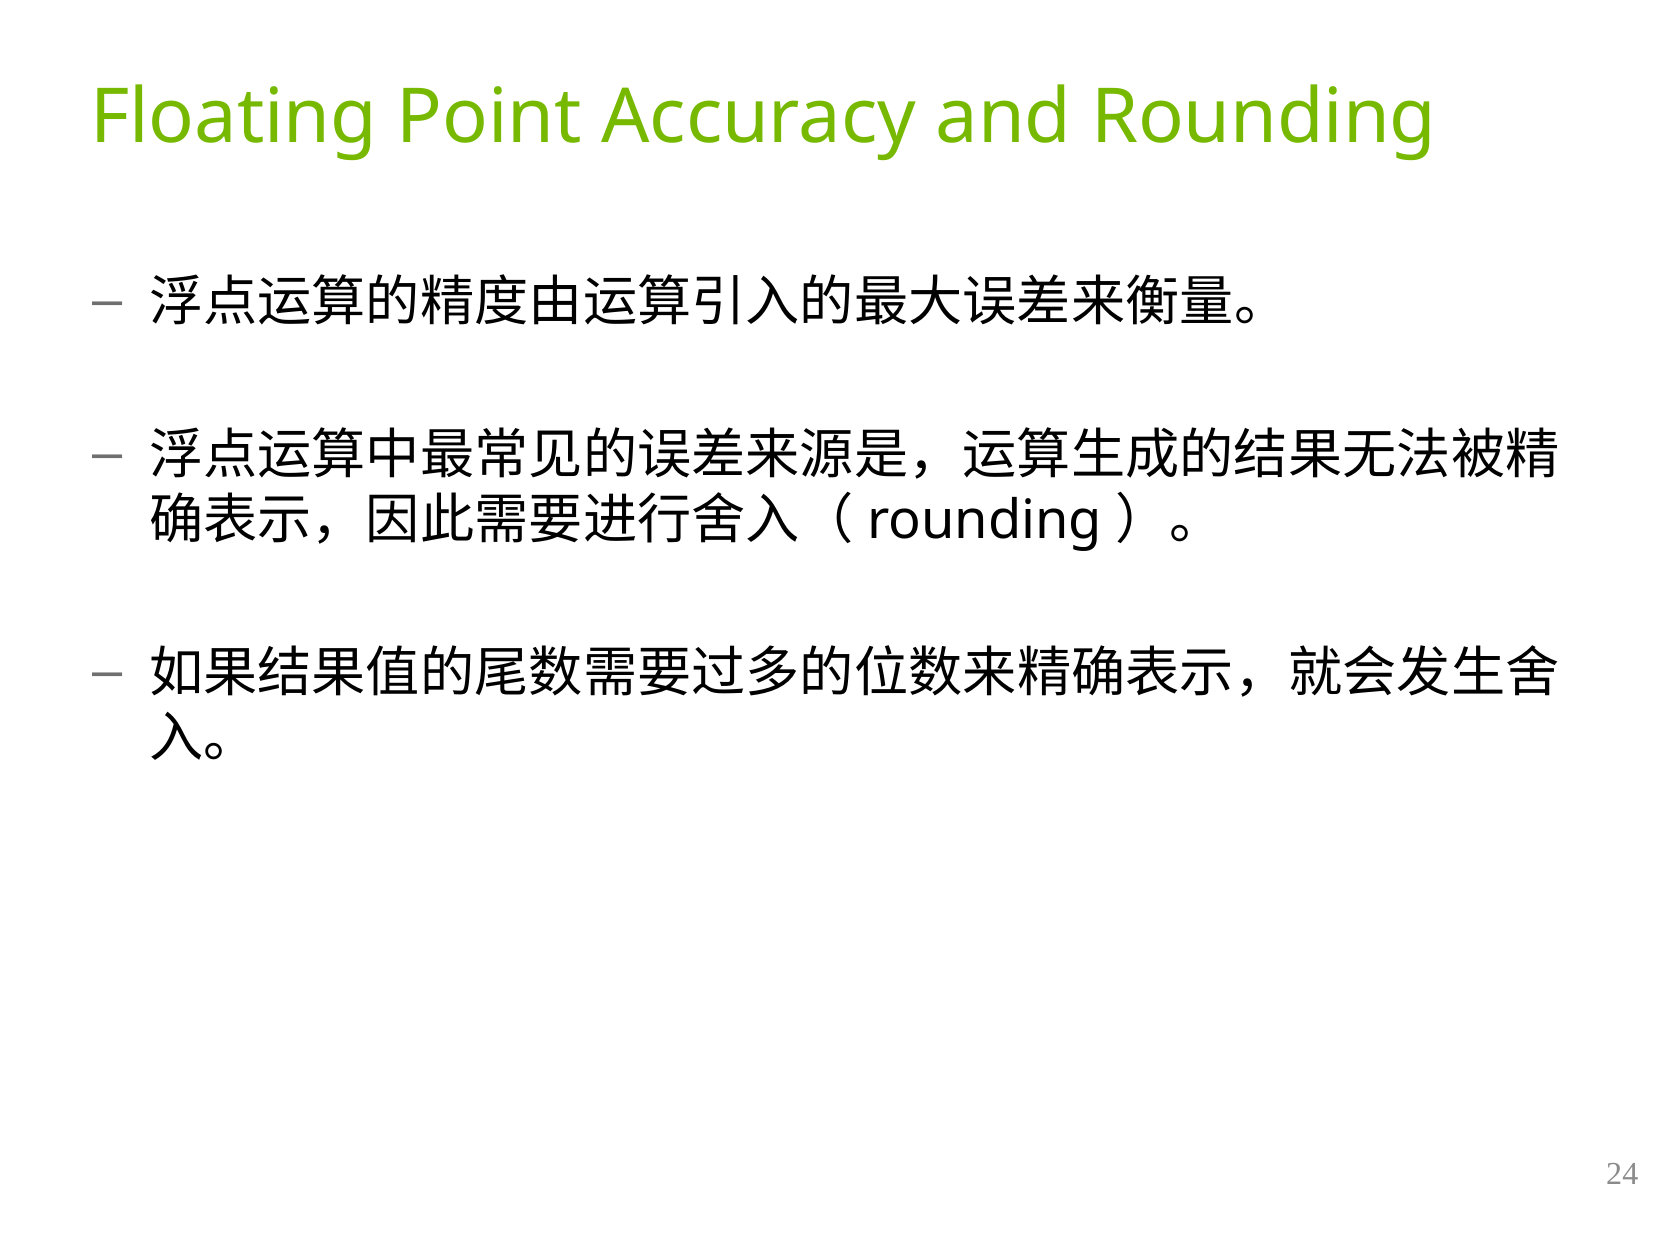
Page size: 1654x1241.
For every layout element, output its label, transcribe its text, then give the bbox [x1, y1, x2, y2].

title Floating Point Accuracy and Rounding [74, 69, 1579, 171]
list 浮点运算的精度由运算引入的最大误差来衡量。 浮点运算中最常见的误差来源是，运算生成的结果无法被精确表示，因此需要进行舍入（rounding）。 如果结果值的尾数需要过多的位数来精确表示，就会发生舍入。 [76, 258, 1577, 1166]
slide_number 24 [1309, 1129, 1654, 1213]
